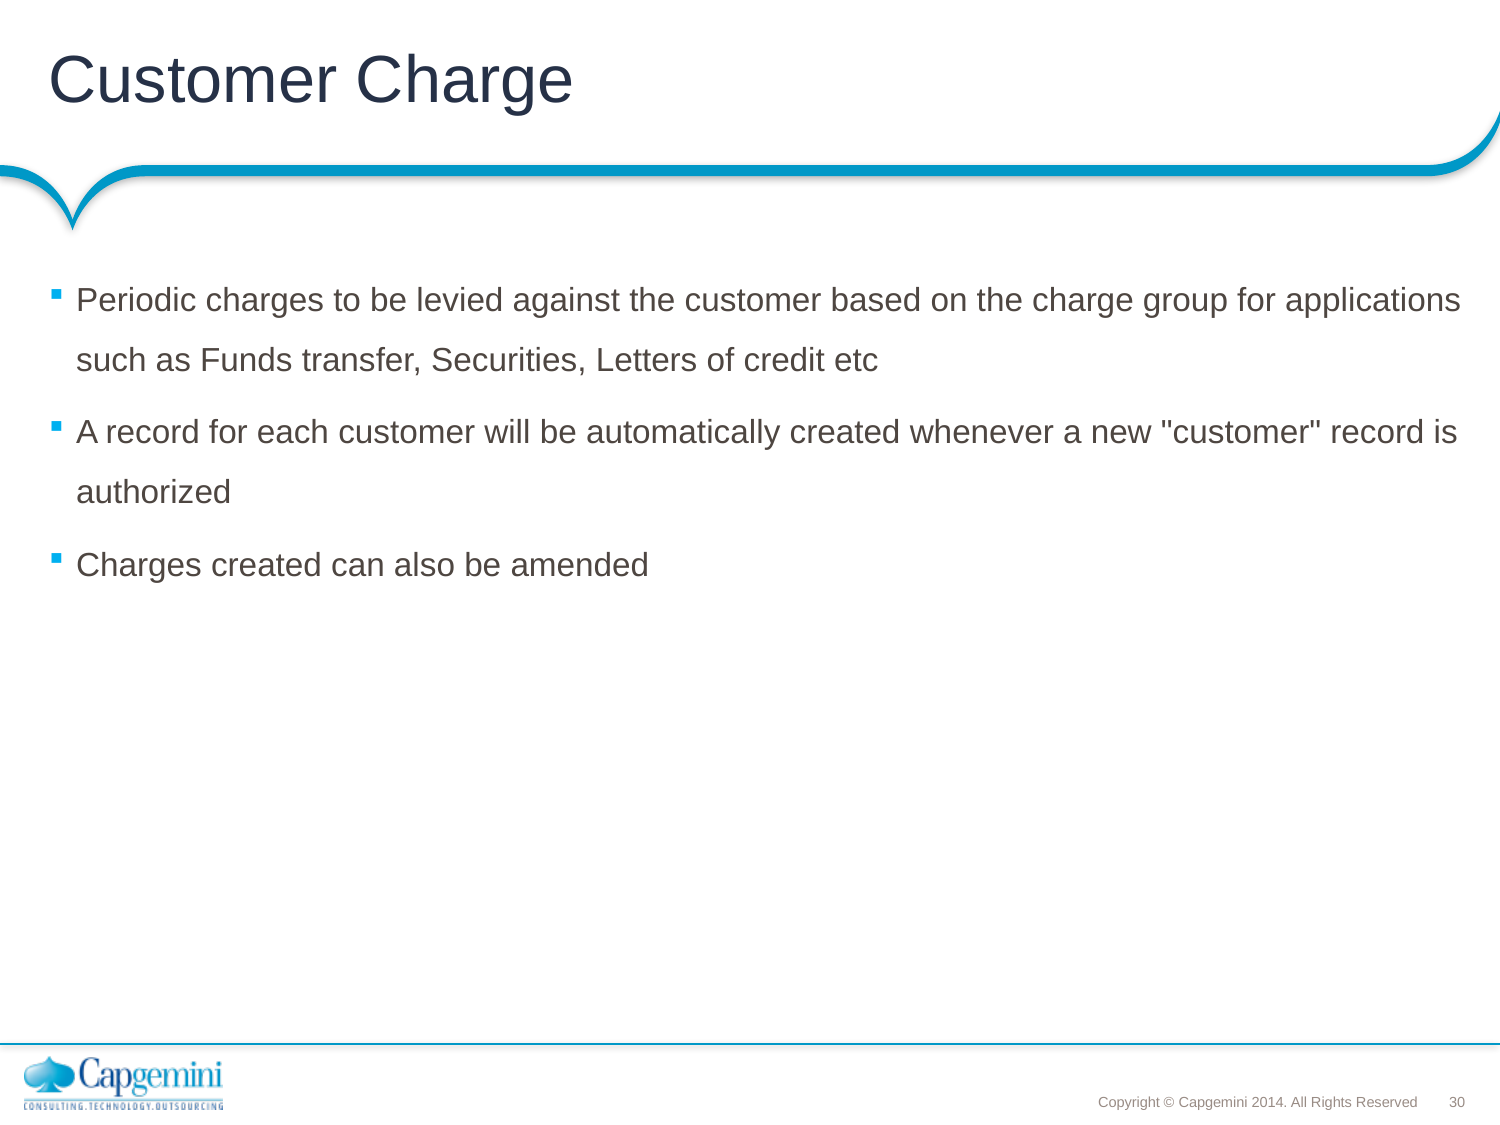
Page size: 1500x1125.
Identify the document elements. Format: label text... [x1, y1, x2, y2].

list Periodic charges to be levied against the customer based on the charge group for applications such as Funds transfer, Securities, Letters of credit etc A record for each customer will be automatically created whenever a new "customer" record is authorized Charges created can also be amended [48, 246, 1479, 1007]
picture [24, 1056, 223, 1110]
title Customer Charge [0, 0, 1500, 165]
